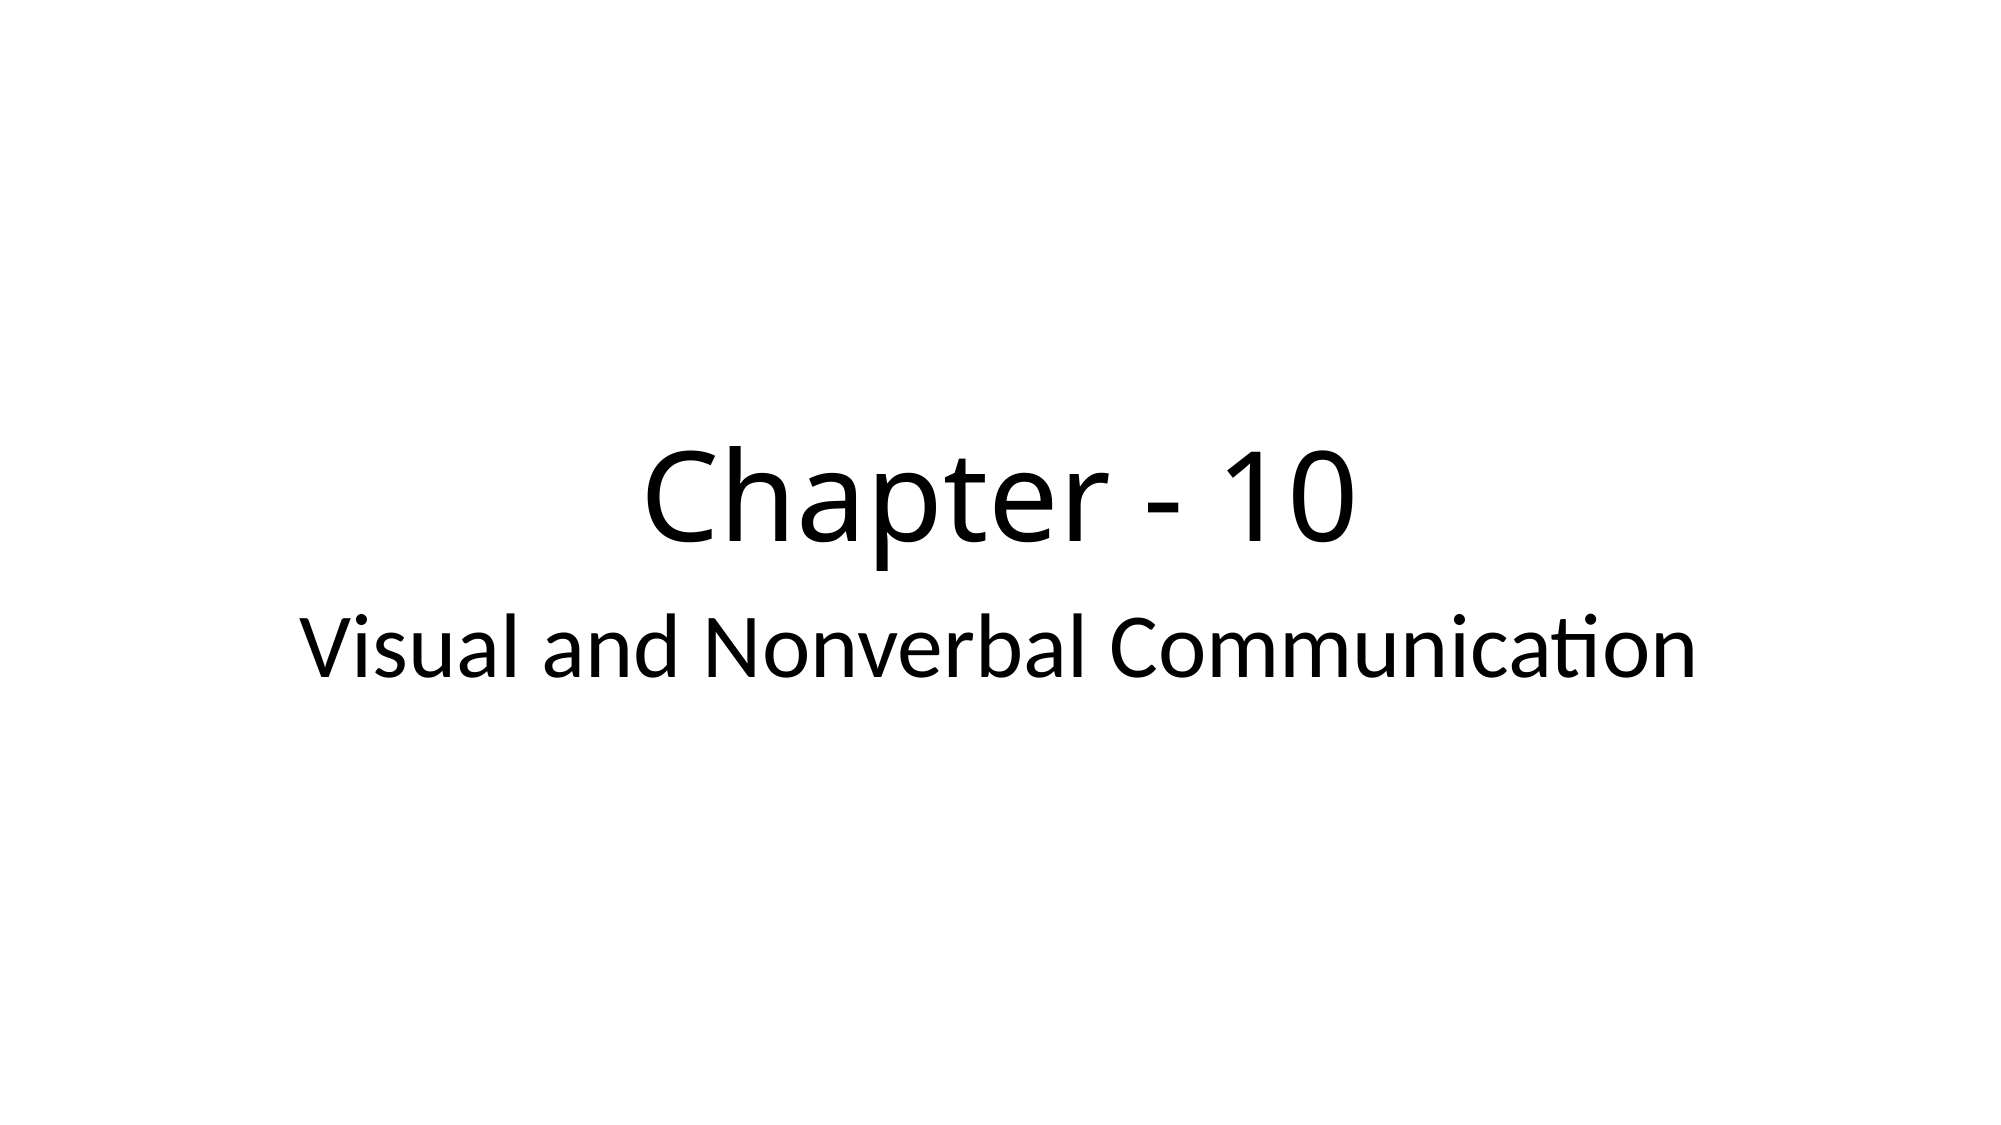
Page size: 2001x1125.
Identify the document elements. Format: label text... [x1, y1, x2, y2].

title Chapter - 10 [249, 184, 1750, 576]
subtitle Visual and Nonverbal Communication [249, 590, 1750, 863]
